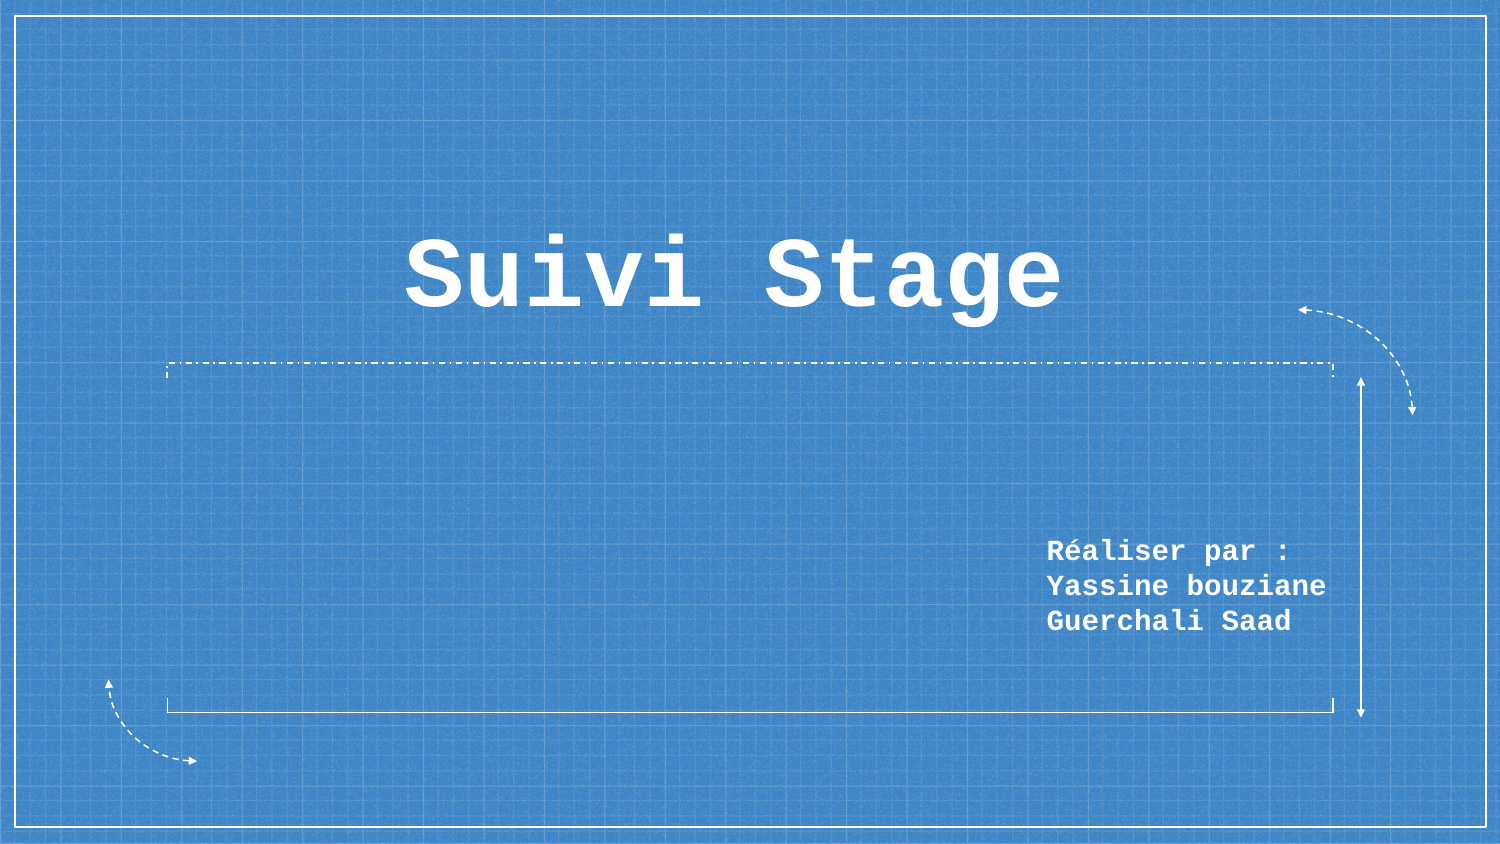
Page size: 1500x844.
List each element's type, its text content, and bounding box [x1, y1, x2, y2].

picture [0, 0, 1500, 844]
title Suivi Stage [142, 151, 1326, 342]
text_box Réaliser par : Yassine bouziane Guerchali Saad [1031, 523, 1427, 679]
